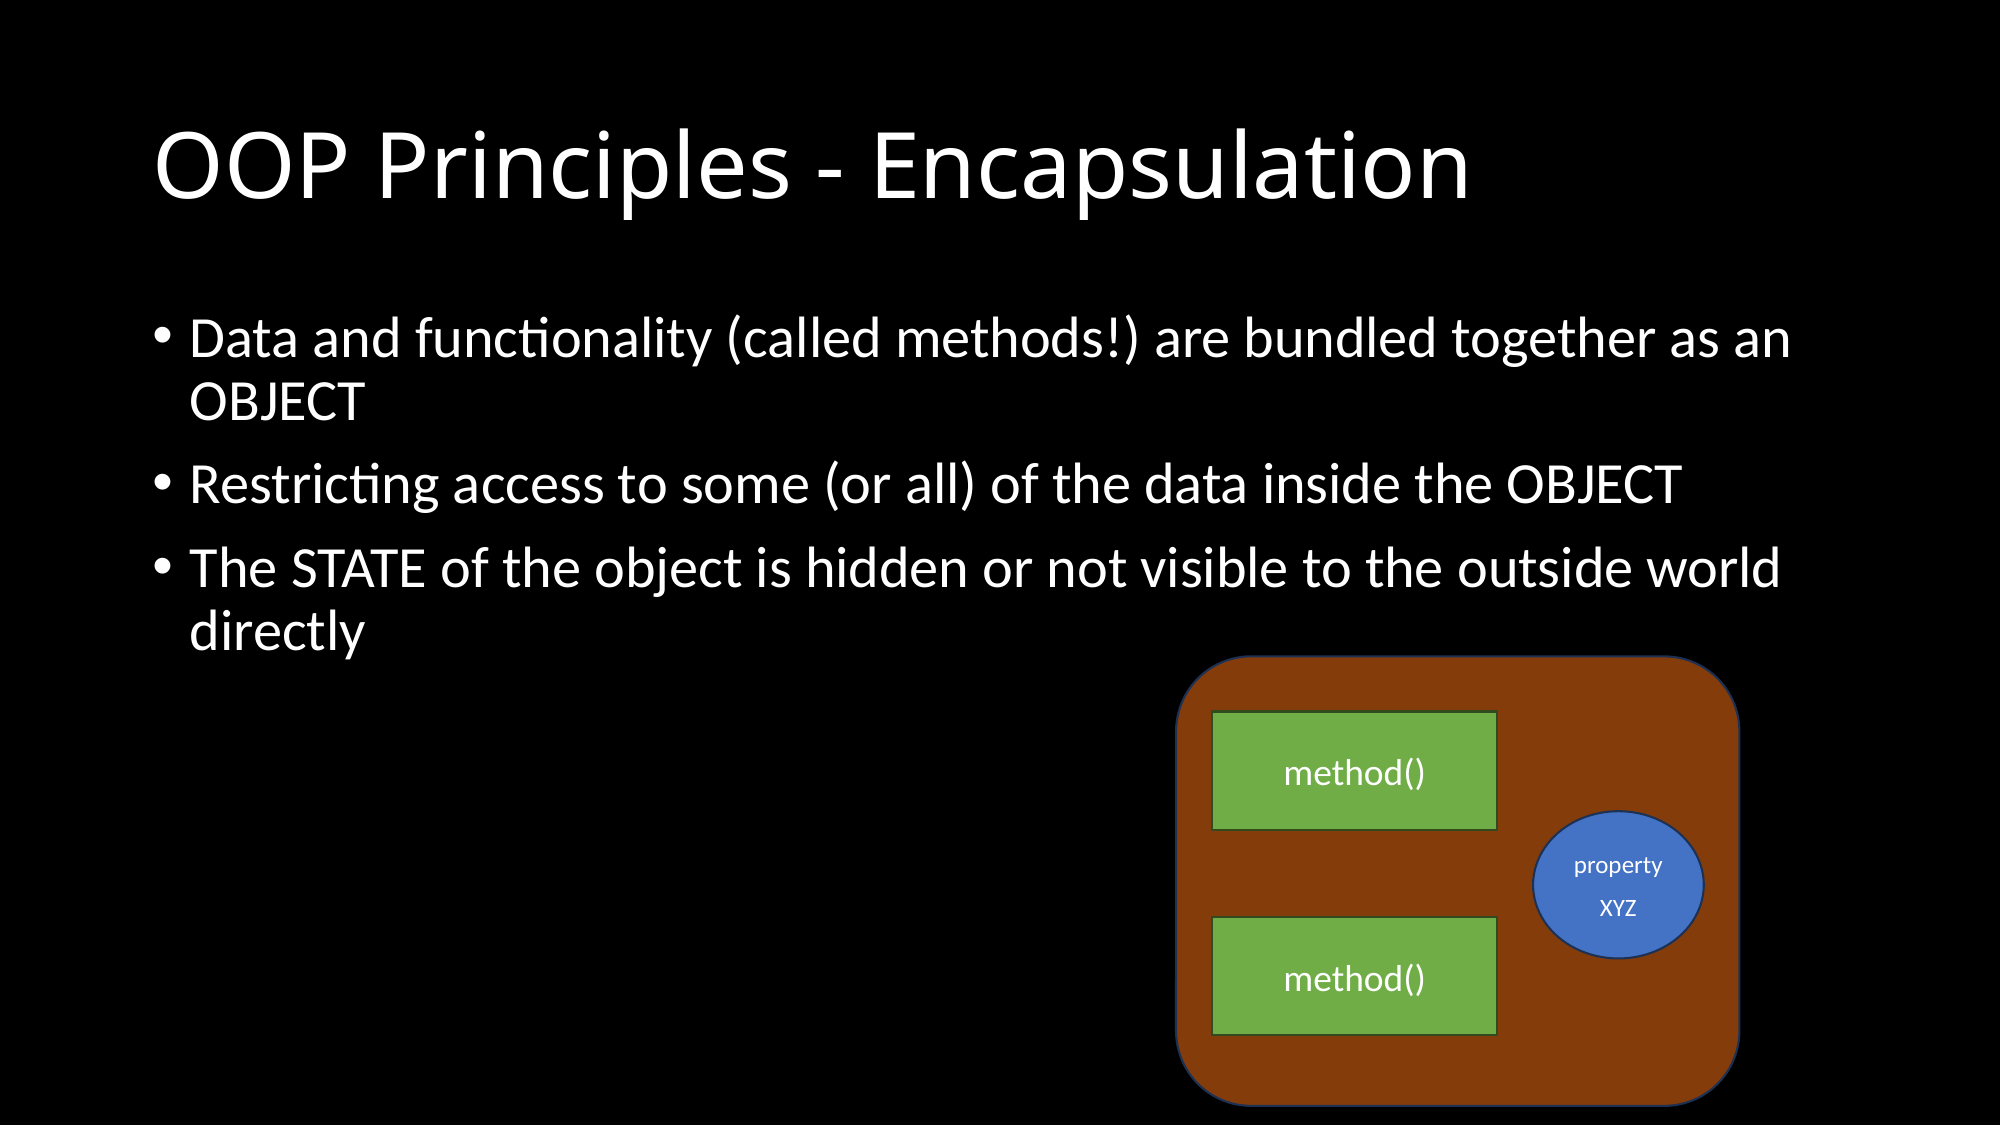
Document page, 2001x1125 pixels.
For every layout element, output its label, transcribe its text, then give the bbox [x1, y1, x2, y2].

text_box [1174, 1014, 1741, 1107]
text_box method() [1211, 916, 1498, 1036]
text_box method() [1211, 710, 1498, 831]
title OOP Principles - Encapsulation [137, 59, 1863, 278]
list Data and functionality (called methods!) are bundled together as an OBJECT Restricting access to some (or all) of the data inside the OBJECT The STATE of the object is hidden or not visible to the outside world directly [137, 299, 1863, 1014]
text_box property XYZ [1532, 810, 1705, 960]
